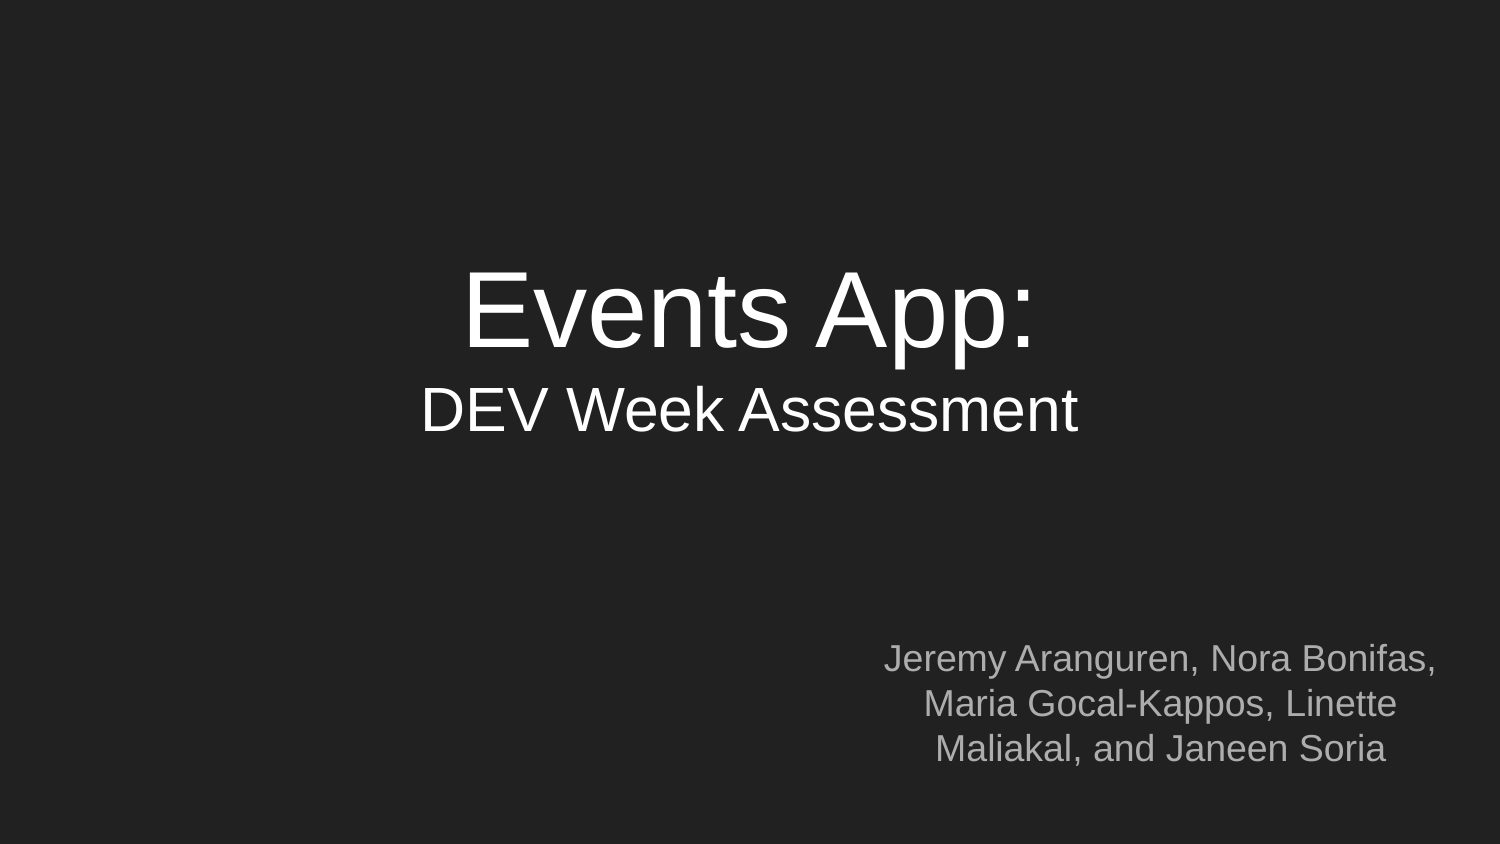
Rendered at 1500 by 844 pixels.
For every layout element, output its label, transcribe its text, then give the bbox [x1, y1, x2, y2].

title Events App: DEV Week Assessment [51, 122, 1449, 459]
subtitle Jeremy Aranguren, Nora Bonifas, Maria Gocal-Kappos, Linette Maliakal, and Janeen Soria [833, 618, 1488, 825]
